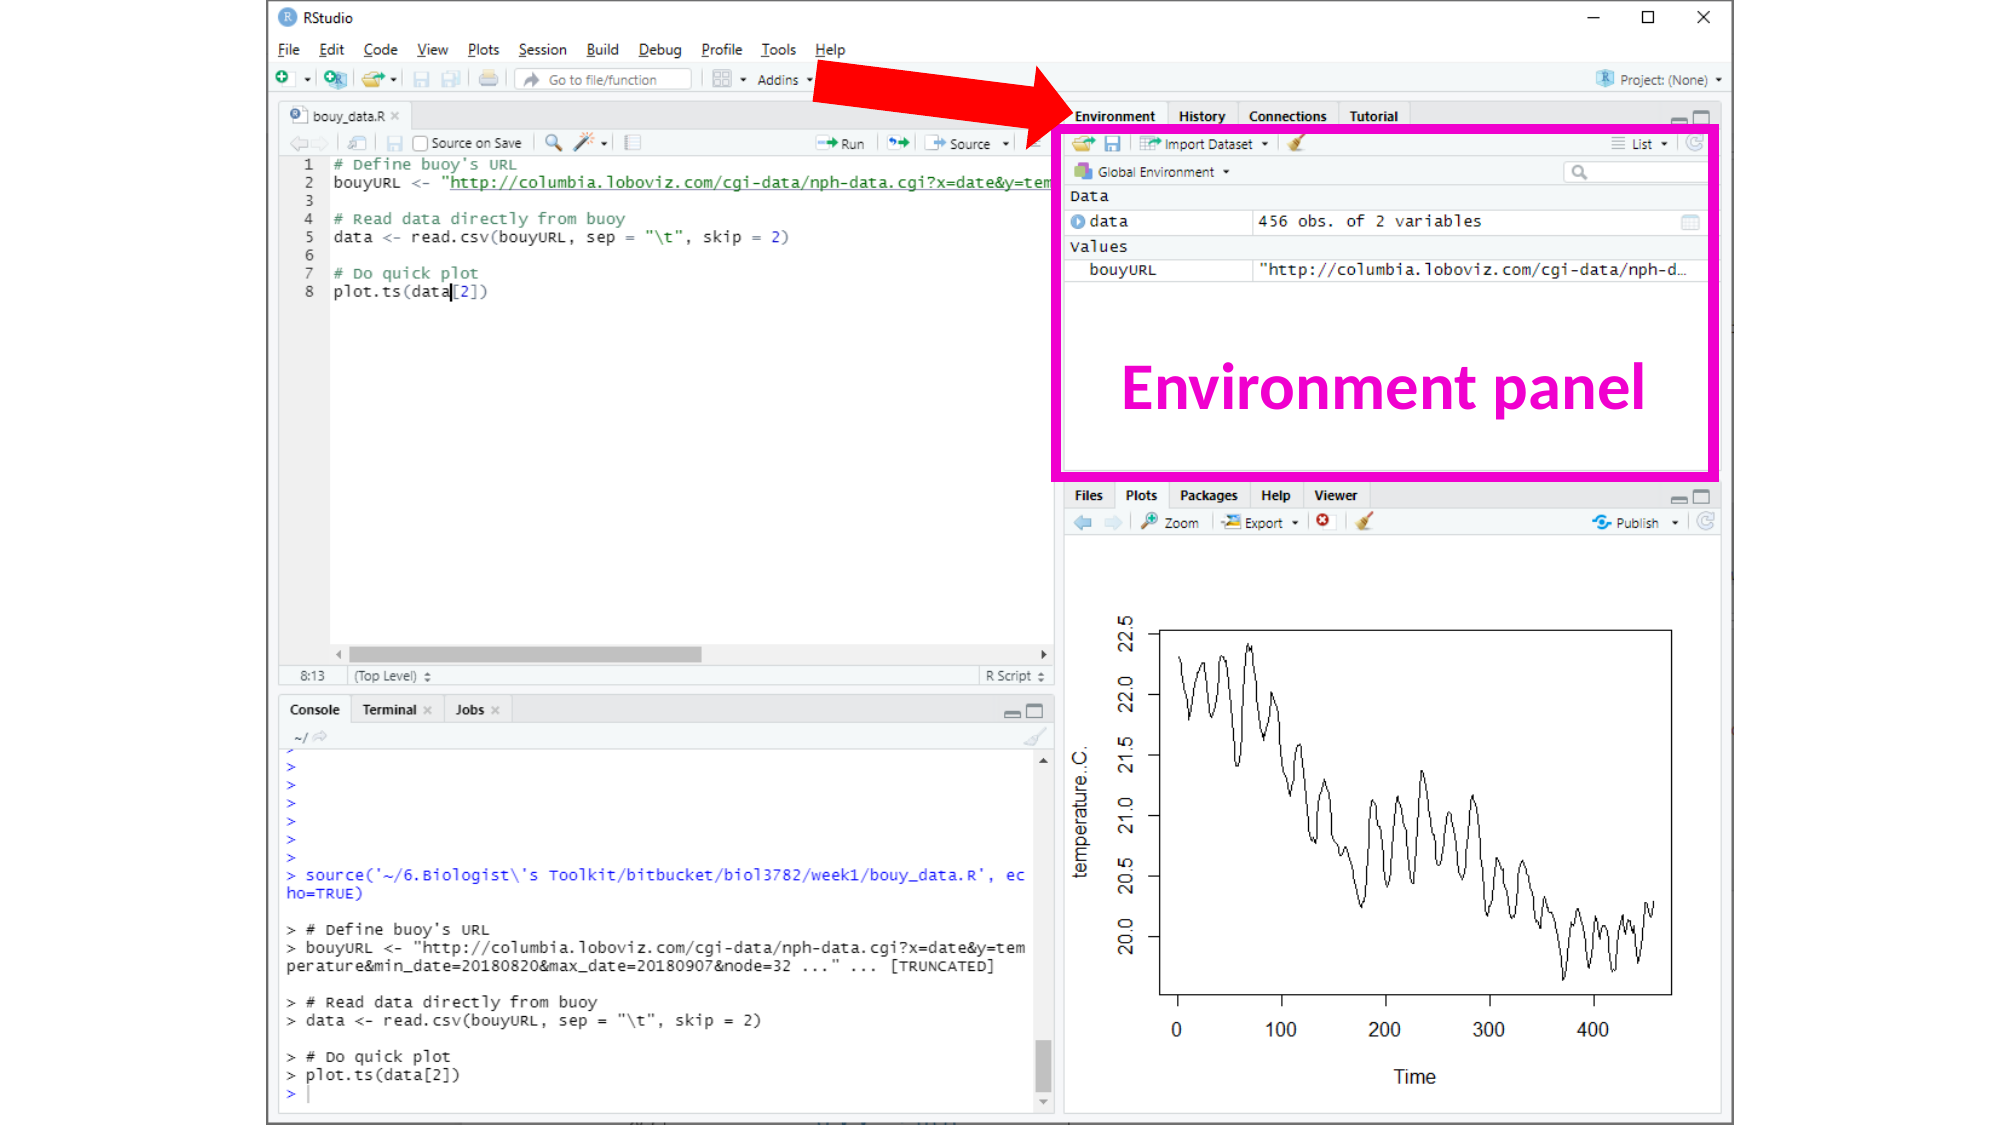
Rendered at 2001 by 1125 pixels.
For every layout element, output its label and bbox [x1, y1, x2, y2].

picture [266, 0, 1734, 1125]
